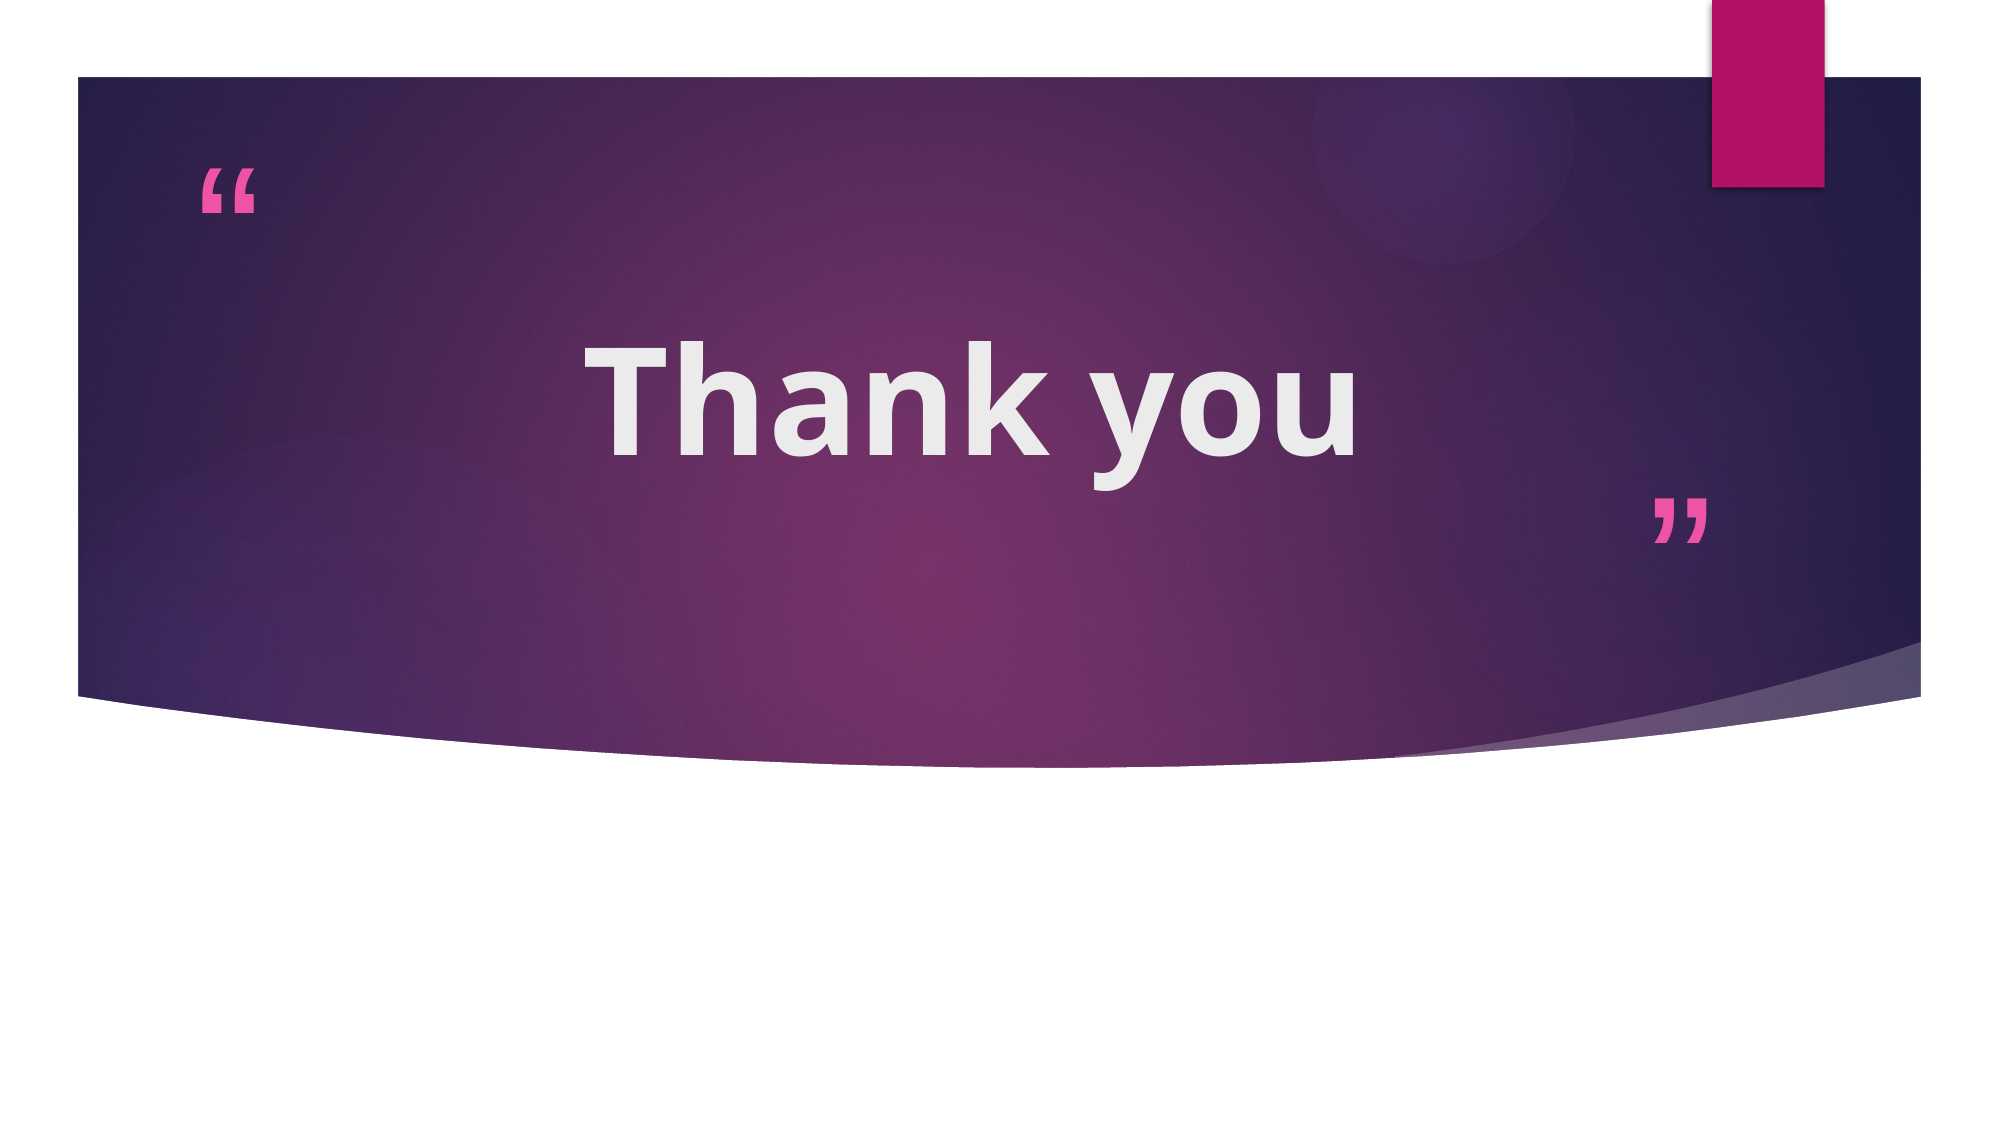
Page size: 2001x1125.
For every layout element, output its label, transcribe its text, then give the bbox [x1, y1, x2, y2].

title Thank you [259, 161, 1729, 630]
